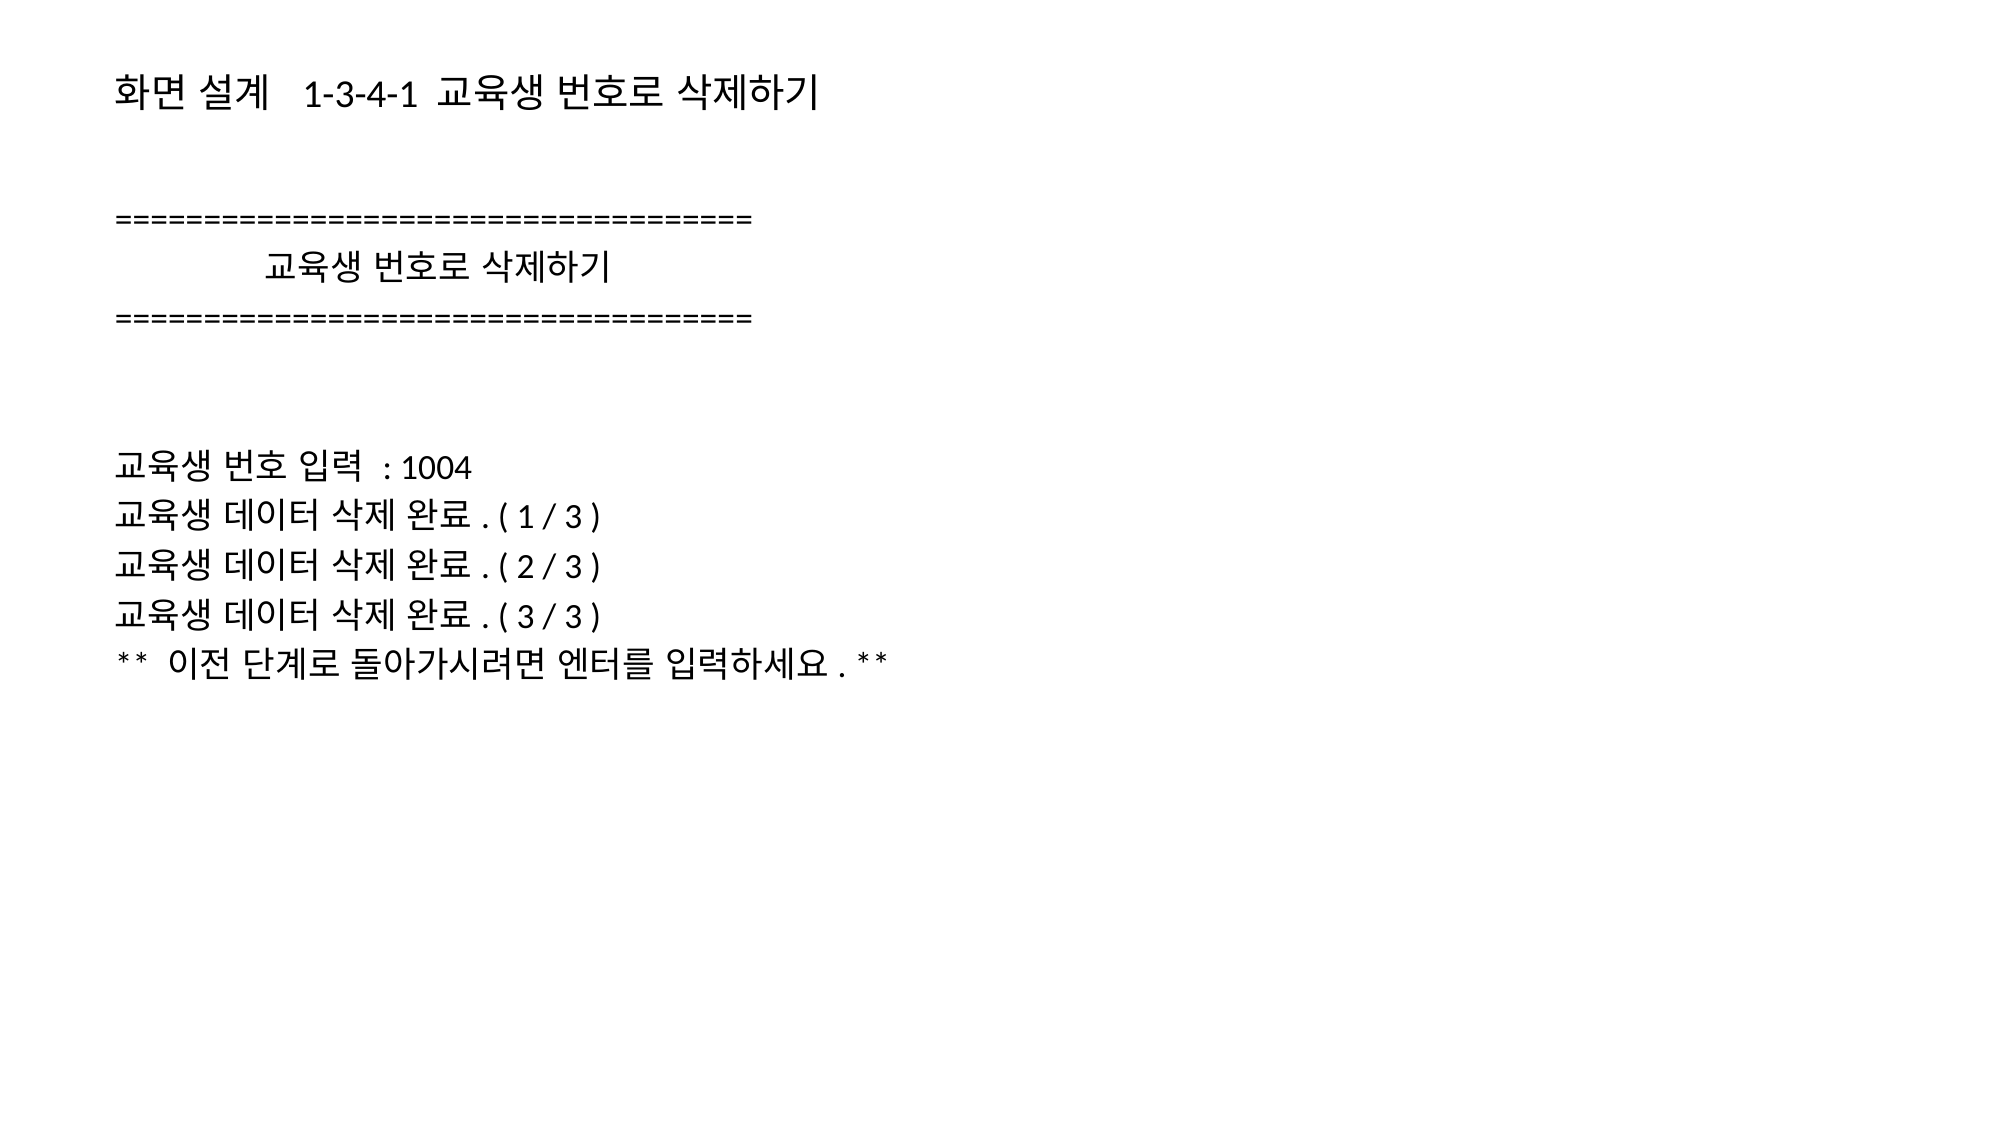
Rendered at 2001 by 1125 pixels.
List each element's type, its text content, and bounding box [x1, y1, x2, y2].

title 화면 설계 1-3-4-1 교육생 번호로 삭제하기 [99, 45, 1900, 138]
list ==================================== 교육생 번호로 삭제하기 ==================================== 교육생 번호 입력 : 1004 교육생 데이터 삭제 완료. ( 1 / 3 ) 교육생 데이터 삭제 완료. ( 2 / 3 ) 교육생 데이터 삭제 완료. ( 3 / 3 ) ** 이전 단계로 돌아가시려면 엔터를 입력하세요. ** [99, 138, 1900, 1125]
